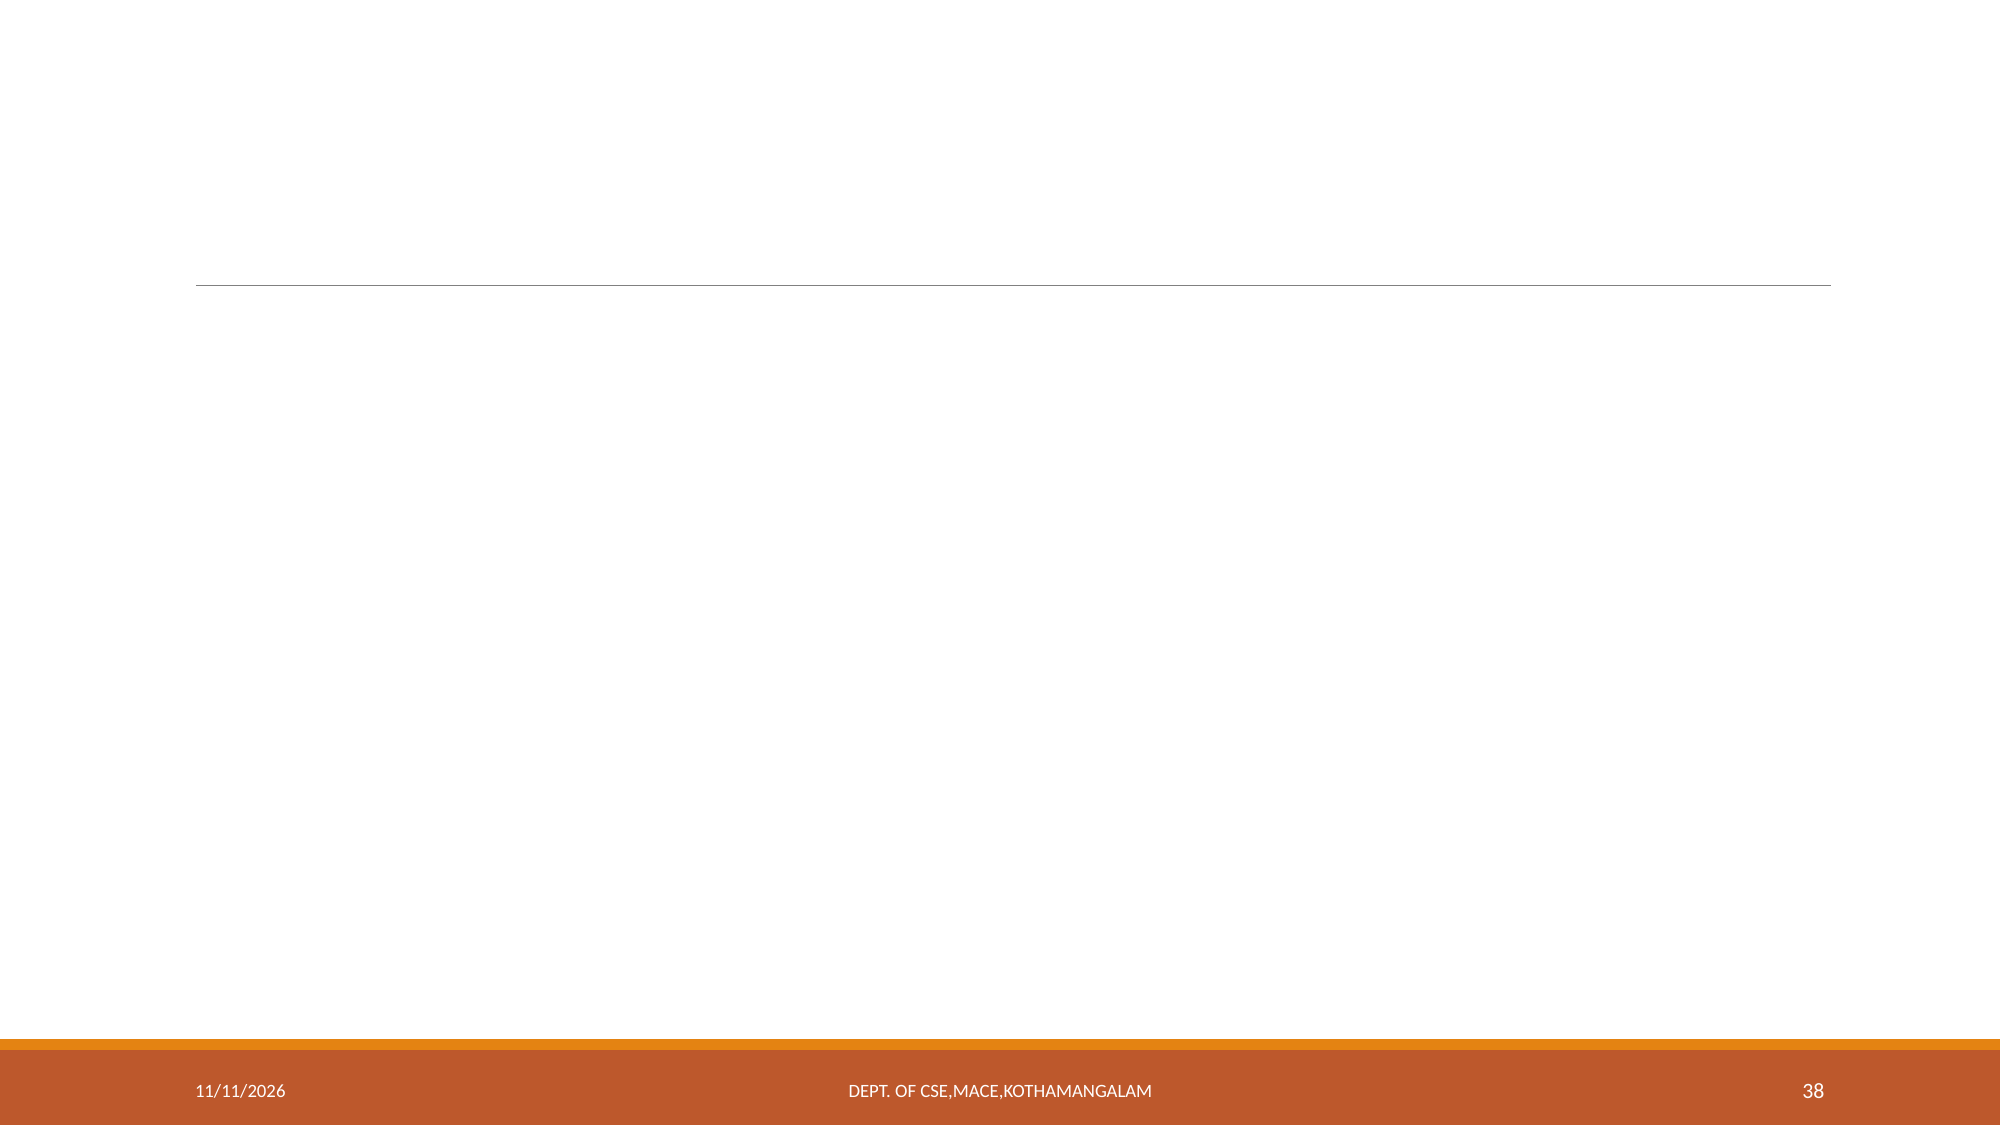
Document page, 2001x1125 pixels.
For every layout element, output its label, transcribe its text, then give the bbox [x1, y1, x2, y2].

slide_number 38 [1624, 1059, 1840, 1120]
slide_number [180, 1059, 586, 1120]
footer Dept. of CSE,MACE,Kothamangalam [604, 1059, 1396, 1120]
